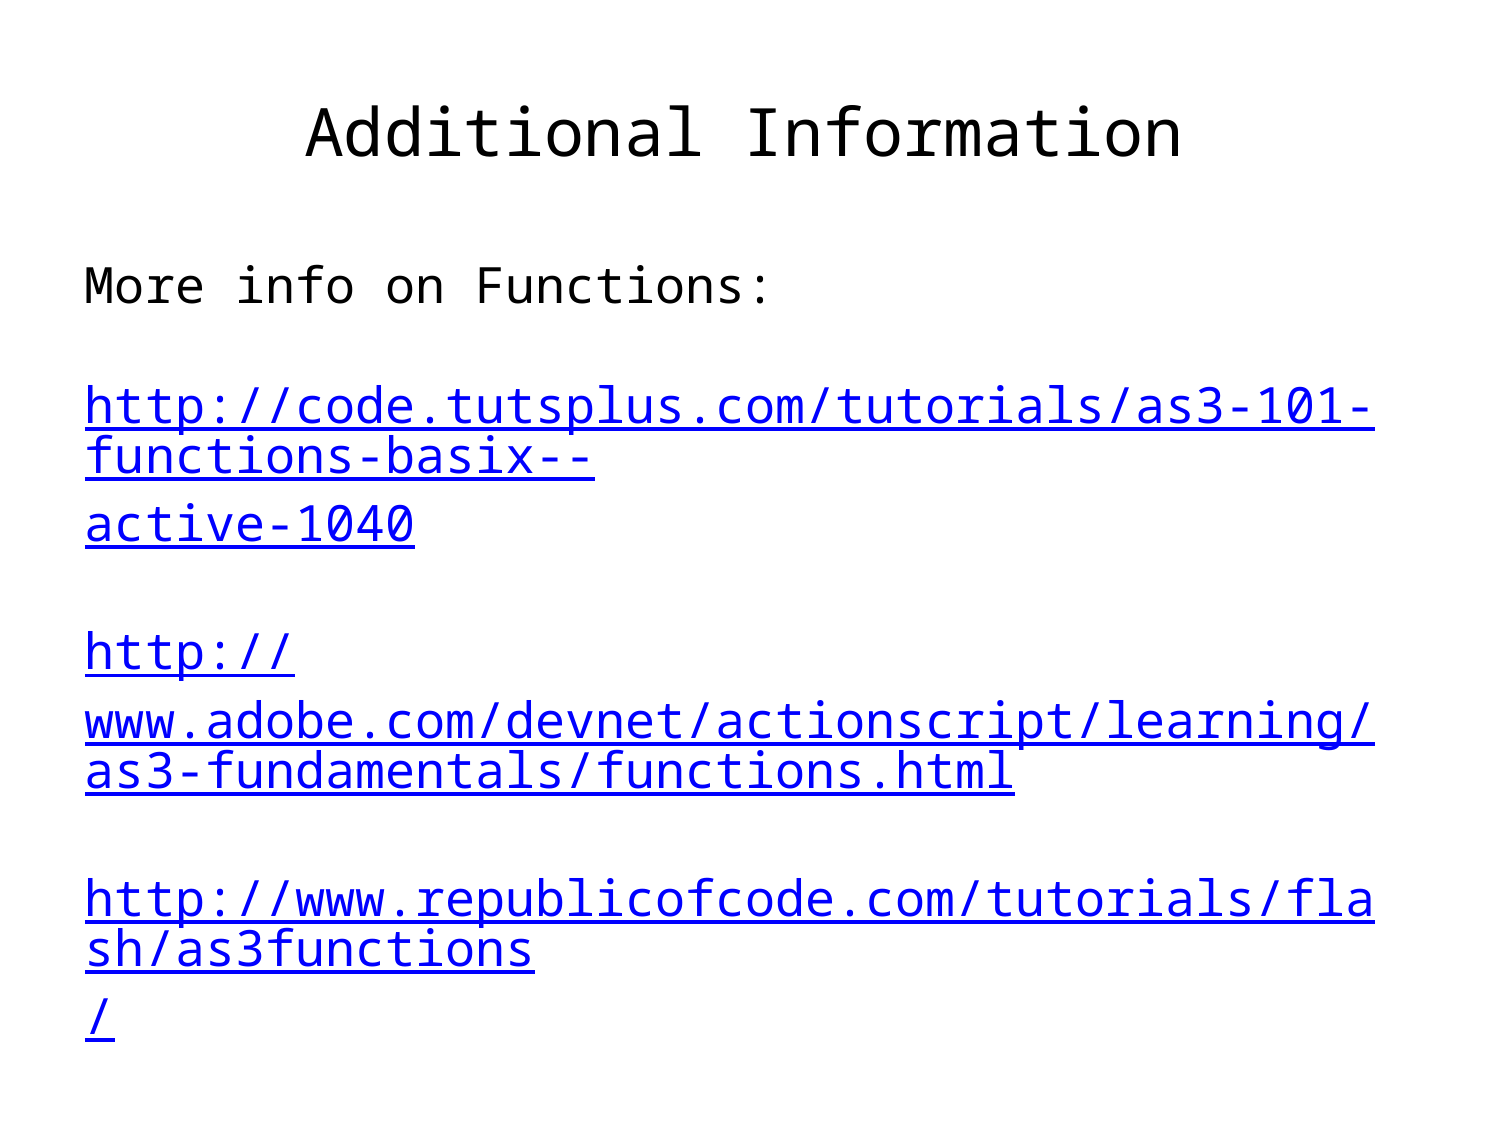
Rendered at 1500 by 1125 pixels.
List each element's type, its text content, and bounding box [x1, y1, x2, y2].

text_box More info on Functions: http://code.tutsplus.com/tutorials/as3-101-functions-basix--active-1040 http://www.adobe.com/devnet/actionscript/learning/as3-fundamentals/functions.html http://www.republicofcode.com/tutorials/flash/as3functions/ [70, 246, 1418, 1091]
text_box Additional Information [70, 81, 1418, 177]
